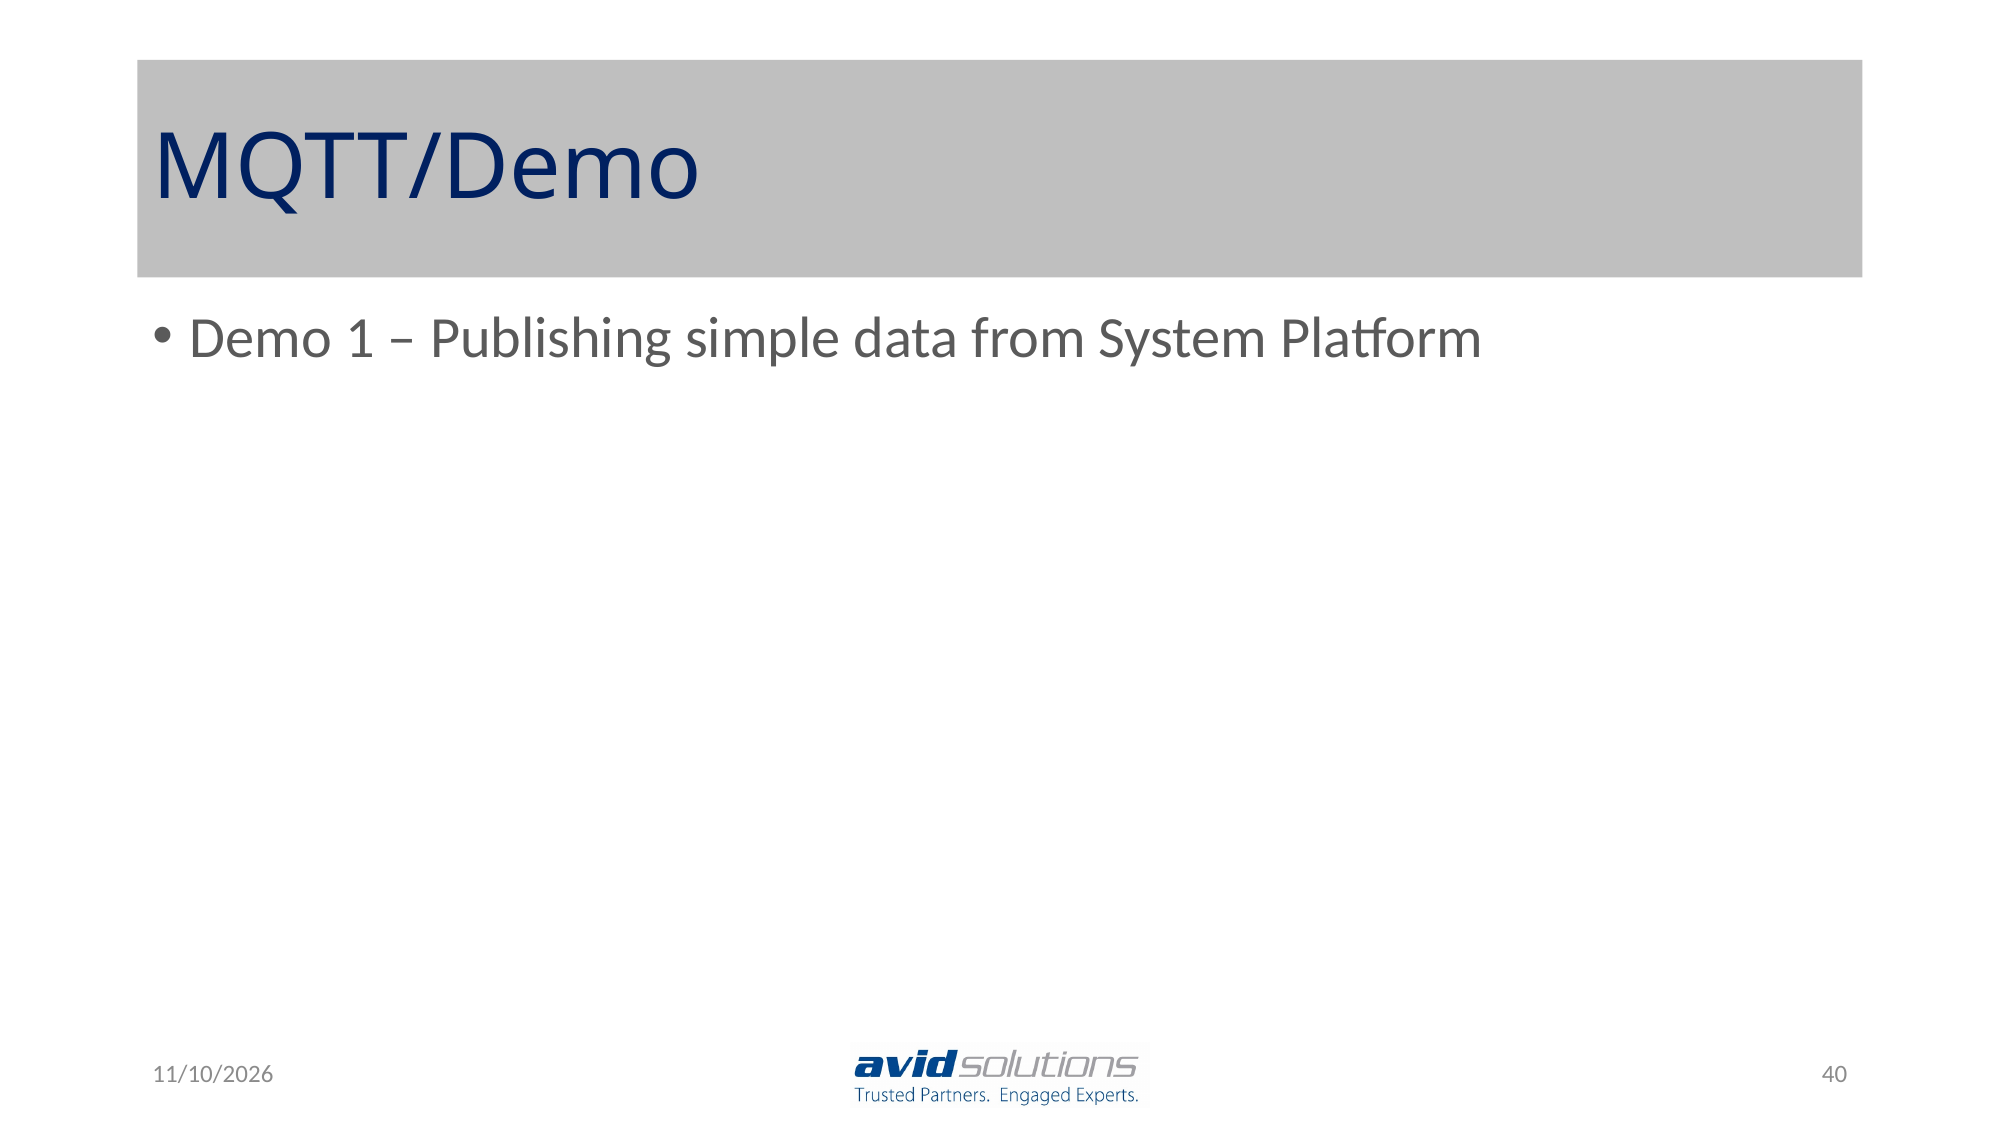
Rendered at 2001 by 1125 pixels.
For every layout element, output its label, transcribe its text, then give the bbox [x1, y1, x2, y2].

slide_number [137, 1042, 588, 1103]
slide_number 40 [1412, 1042, 1863, 1103]
list Demo 1 – Publishing simple data from System Platform [137, 299, 1863, 1105]
title MQTT/Demo [137, 59, 1863, 278]
